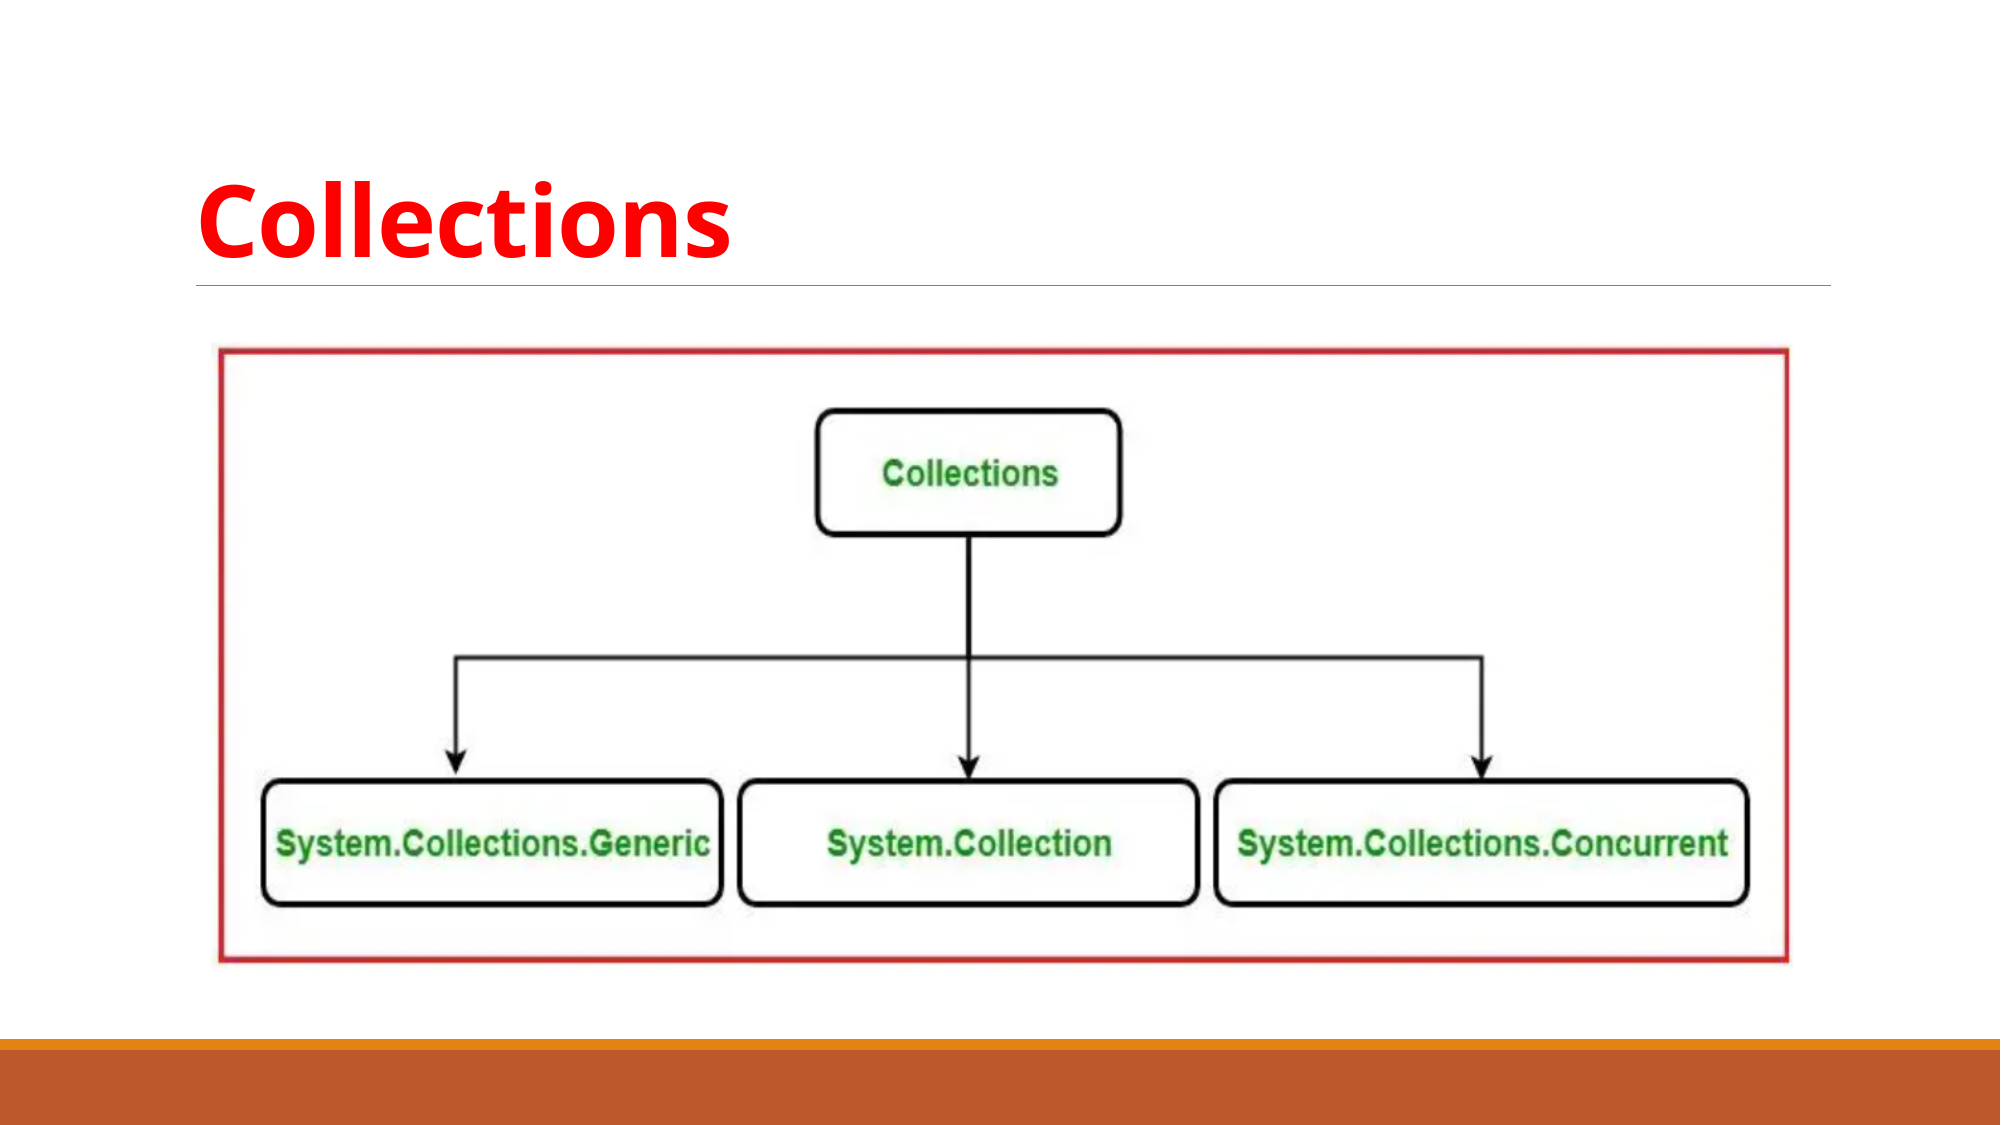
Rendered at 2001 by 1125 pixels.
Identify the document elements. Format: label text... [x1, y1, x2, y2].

picture [205, 330, 1795, 978]
title Collections [180, 47, 1830, 285]
